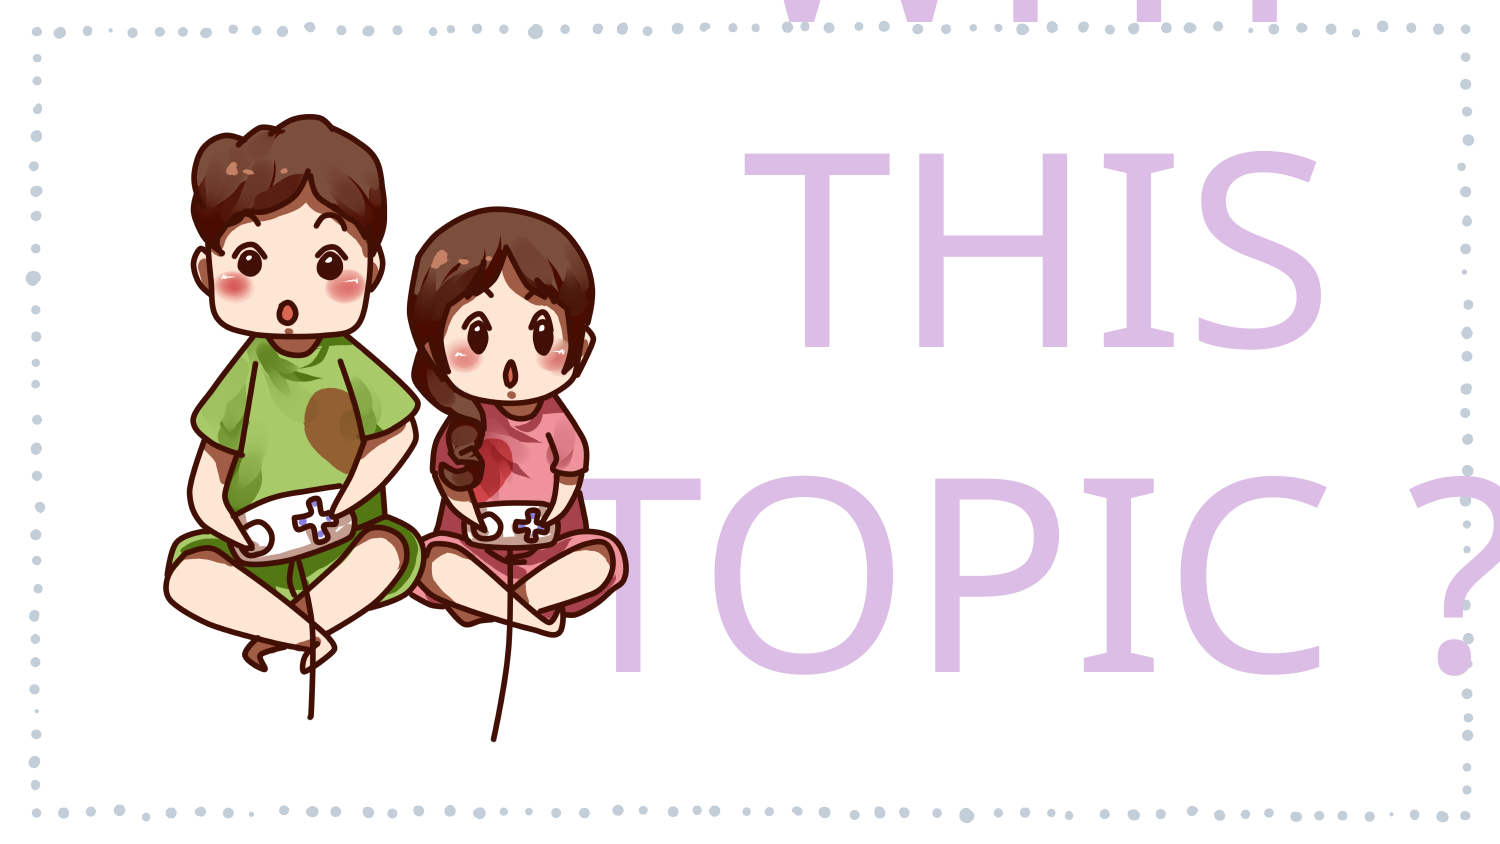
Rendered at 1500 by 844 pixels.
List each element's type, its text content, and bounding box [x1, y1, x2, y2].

picture [159, 87, 636, 761]
title WHY THIS TOPIC ? [640, 551, 1500, 742]
